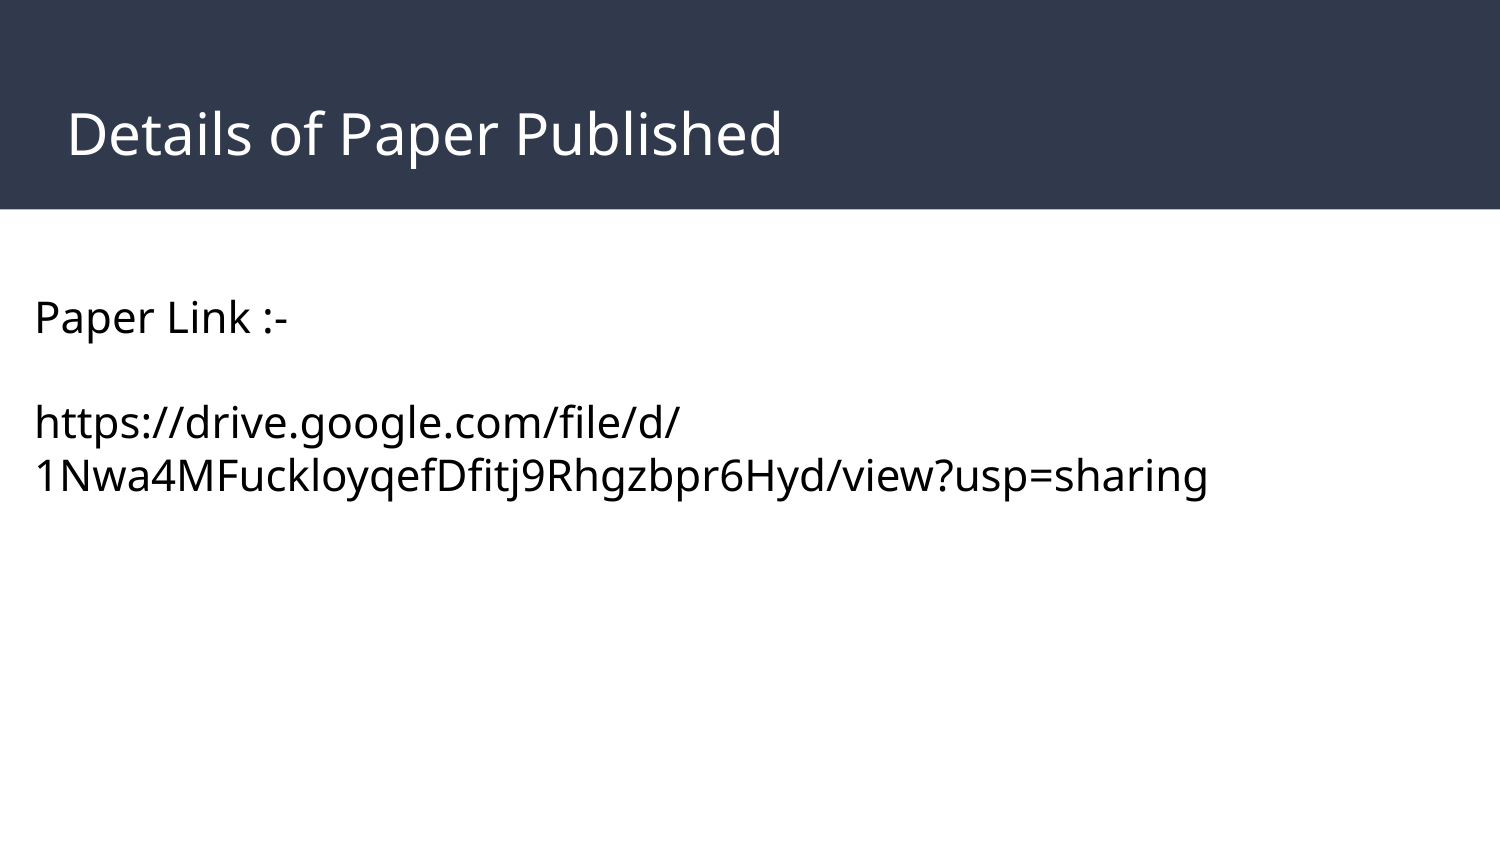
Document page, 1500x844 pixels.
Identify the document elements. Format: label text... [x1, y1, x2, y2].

text_box Paper Link :- https://drive.google.com/file/d/1Nwa4MFuckloyqefDfitj9Rhgzbpr6Hyd/view?usp=sharing [19, 275, 1417, 516]
title Details of Paper Published [51, 82, 1449, 185]
